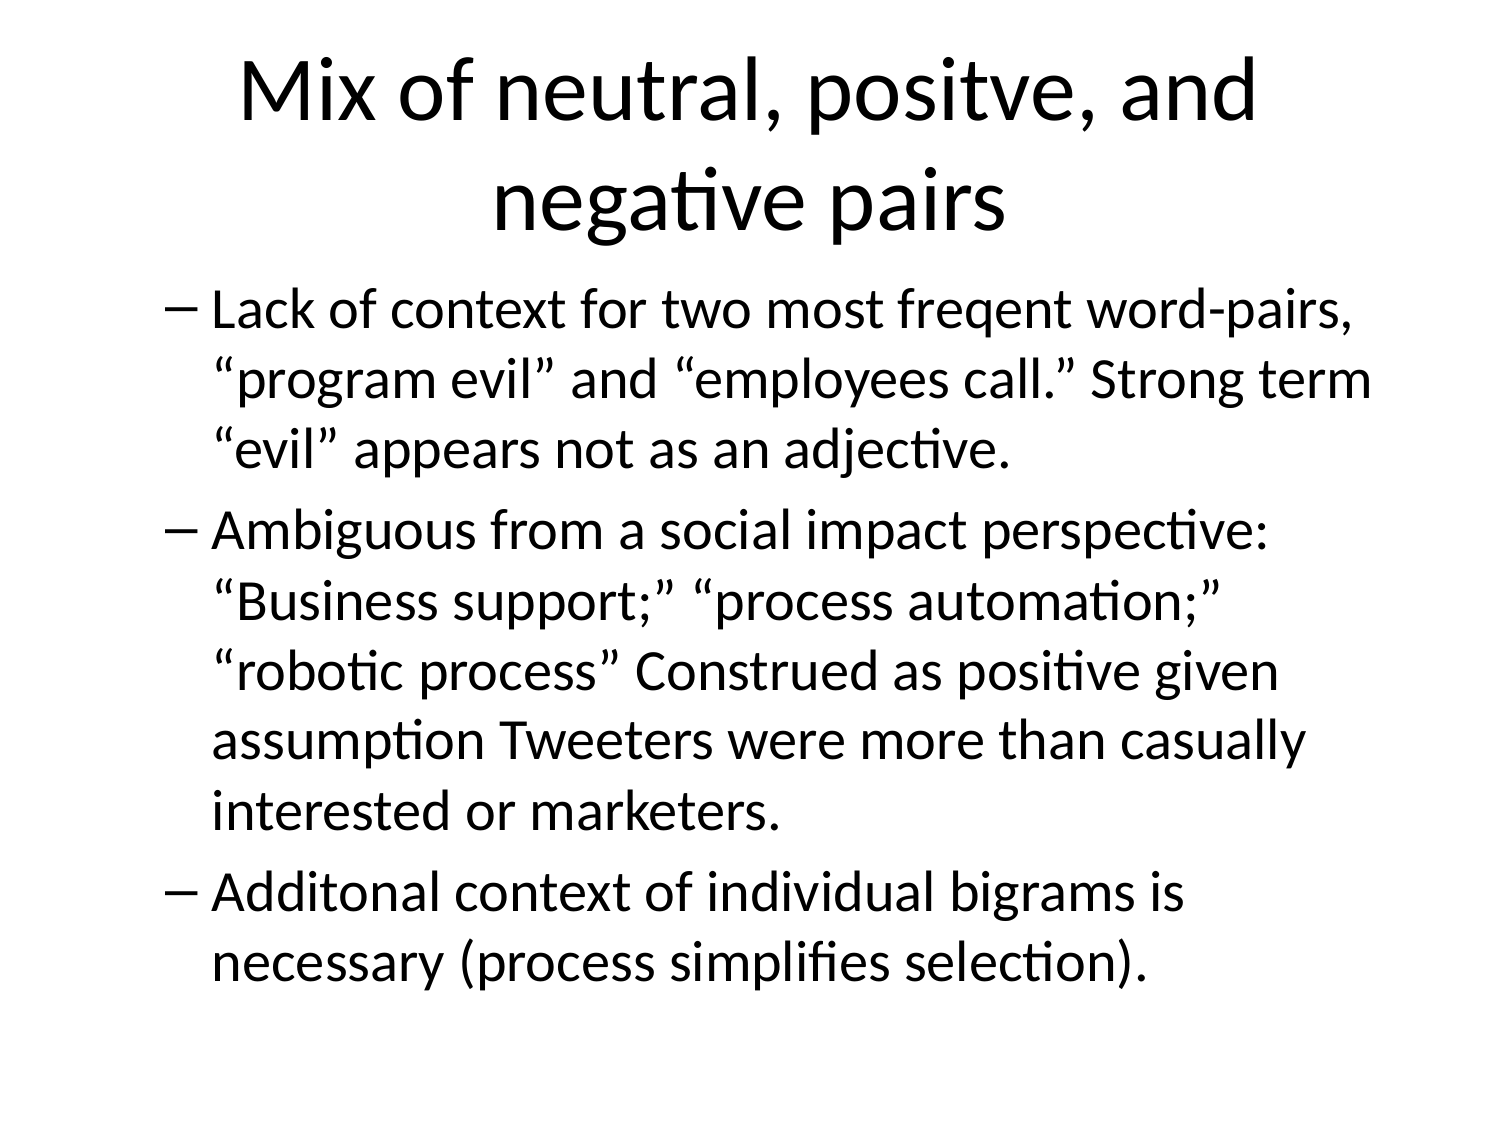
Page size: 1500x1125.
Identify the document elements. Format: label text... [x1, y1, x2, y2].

title Mix of neutral, positve, and negative pairs [75, 45, 1425, 233]
list Lack of context for two most freqent word-pairs, “program evil” and “employees call.” Strong term “evil” appears not as an adjective. Ambiguous from a social impact perspective: “Business support;” “process automation;” “robotic process” Construed as positive given assumption Tweeters were more than casually interested or marketers. Additonal context of individual bigrams is necessary (process simplifies selection). [75, 262, 1425, 1005]
